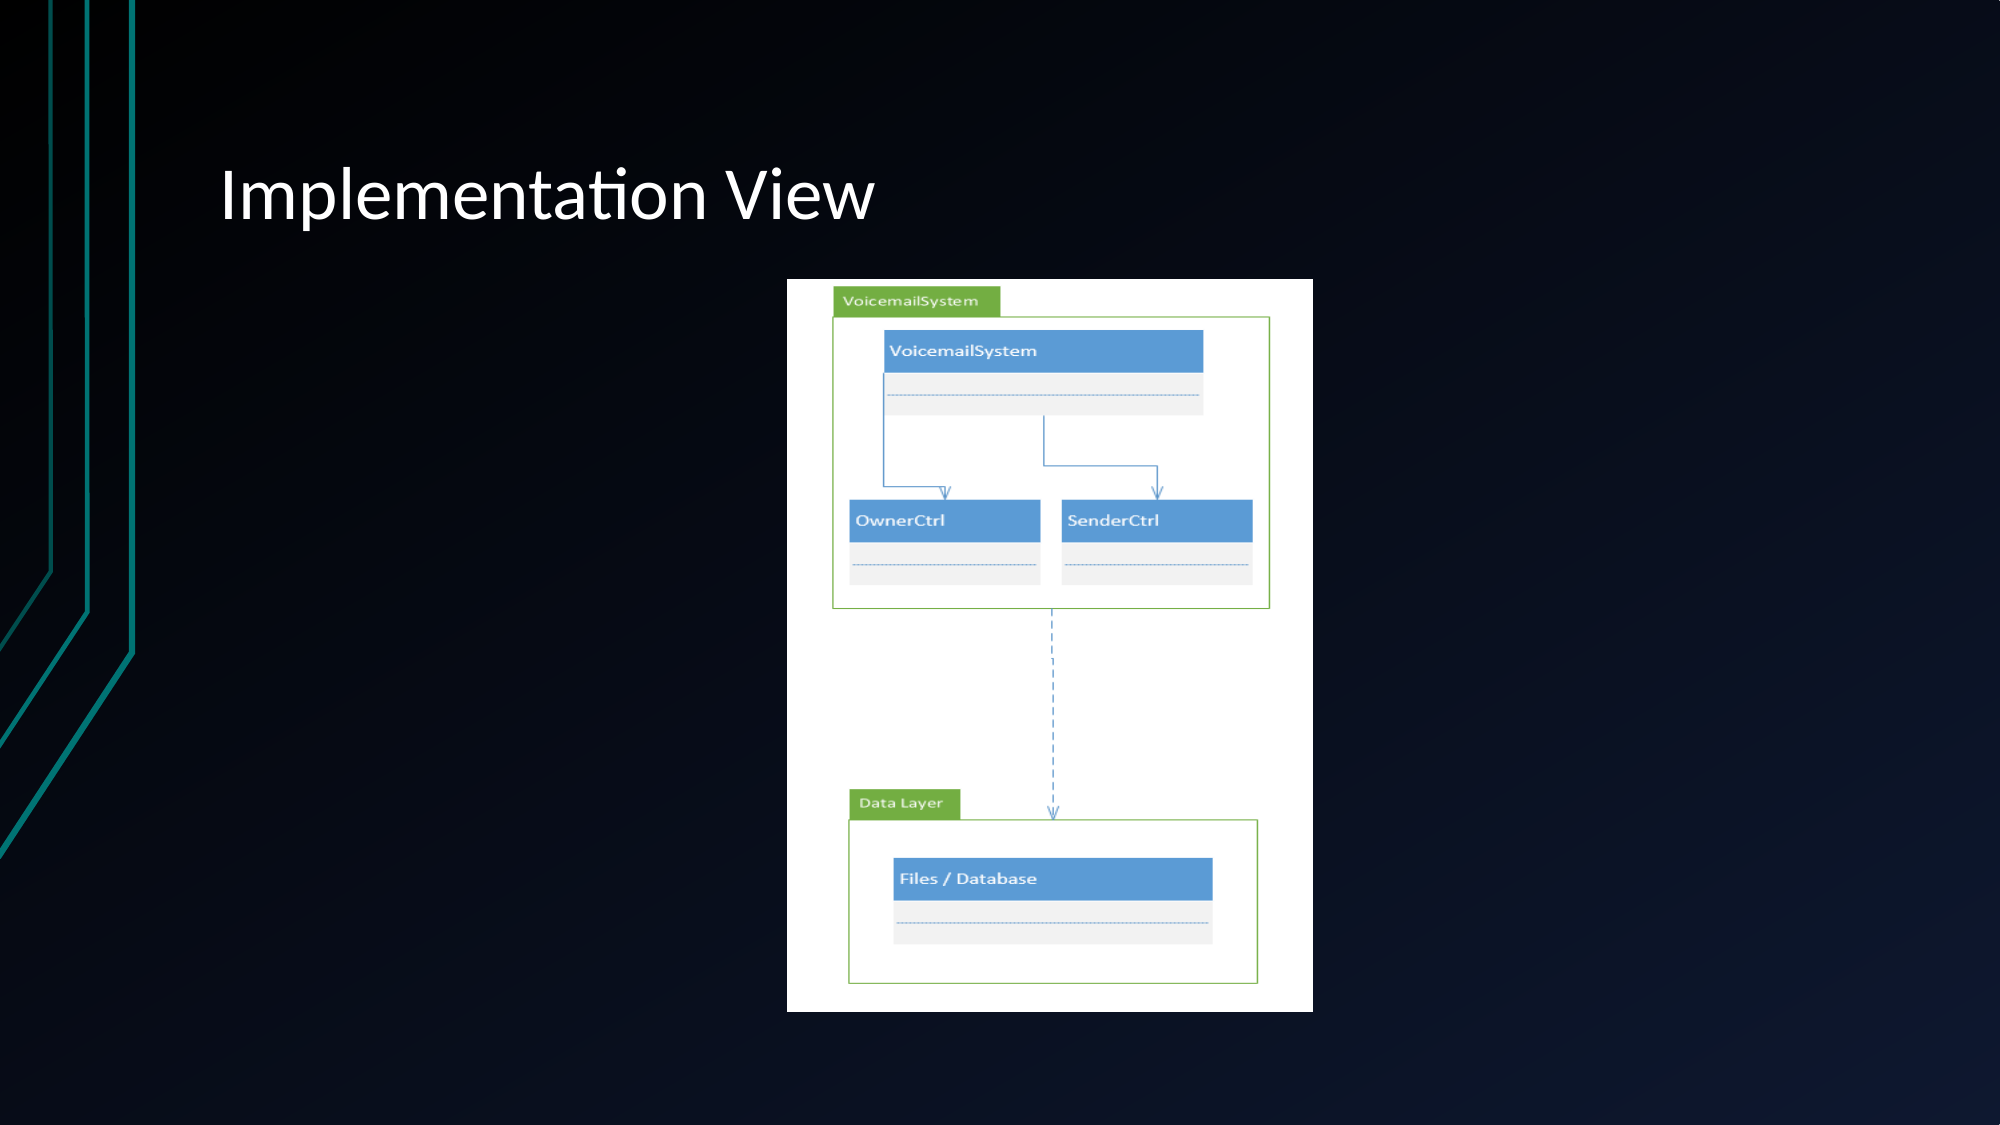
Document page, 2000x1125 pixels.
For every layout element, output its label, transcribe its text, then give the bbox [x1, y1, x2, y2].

title Implementation View [199, 45, 1900, 246]
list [786, 278, 1313, 1012]
